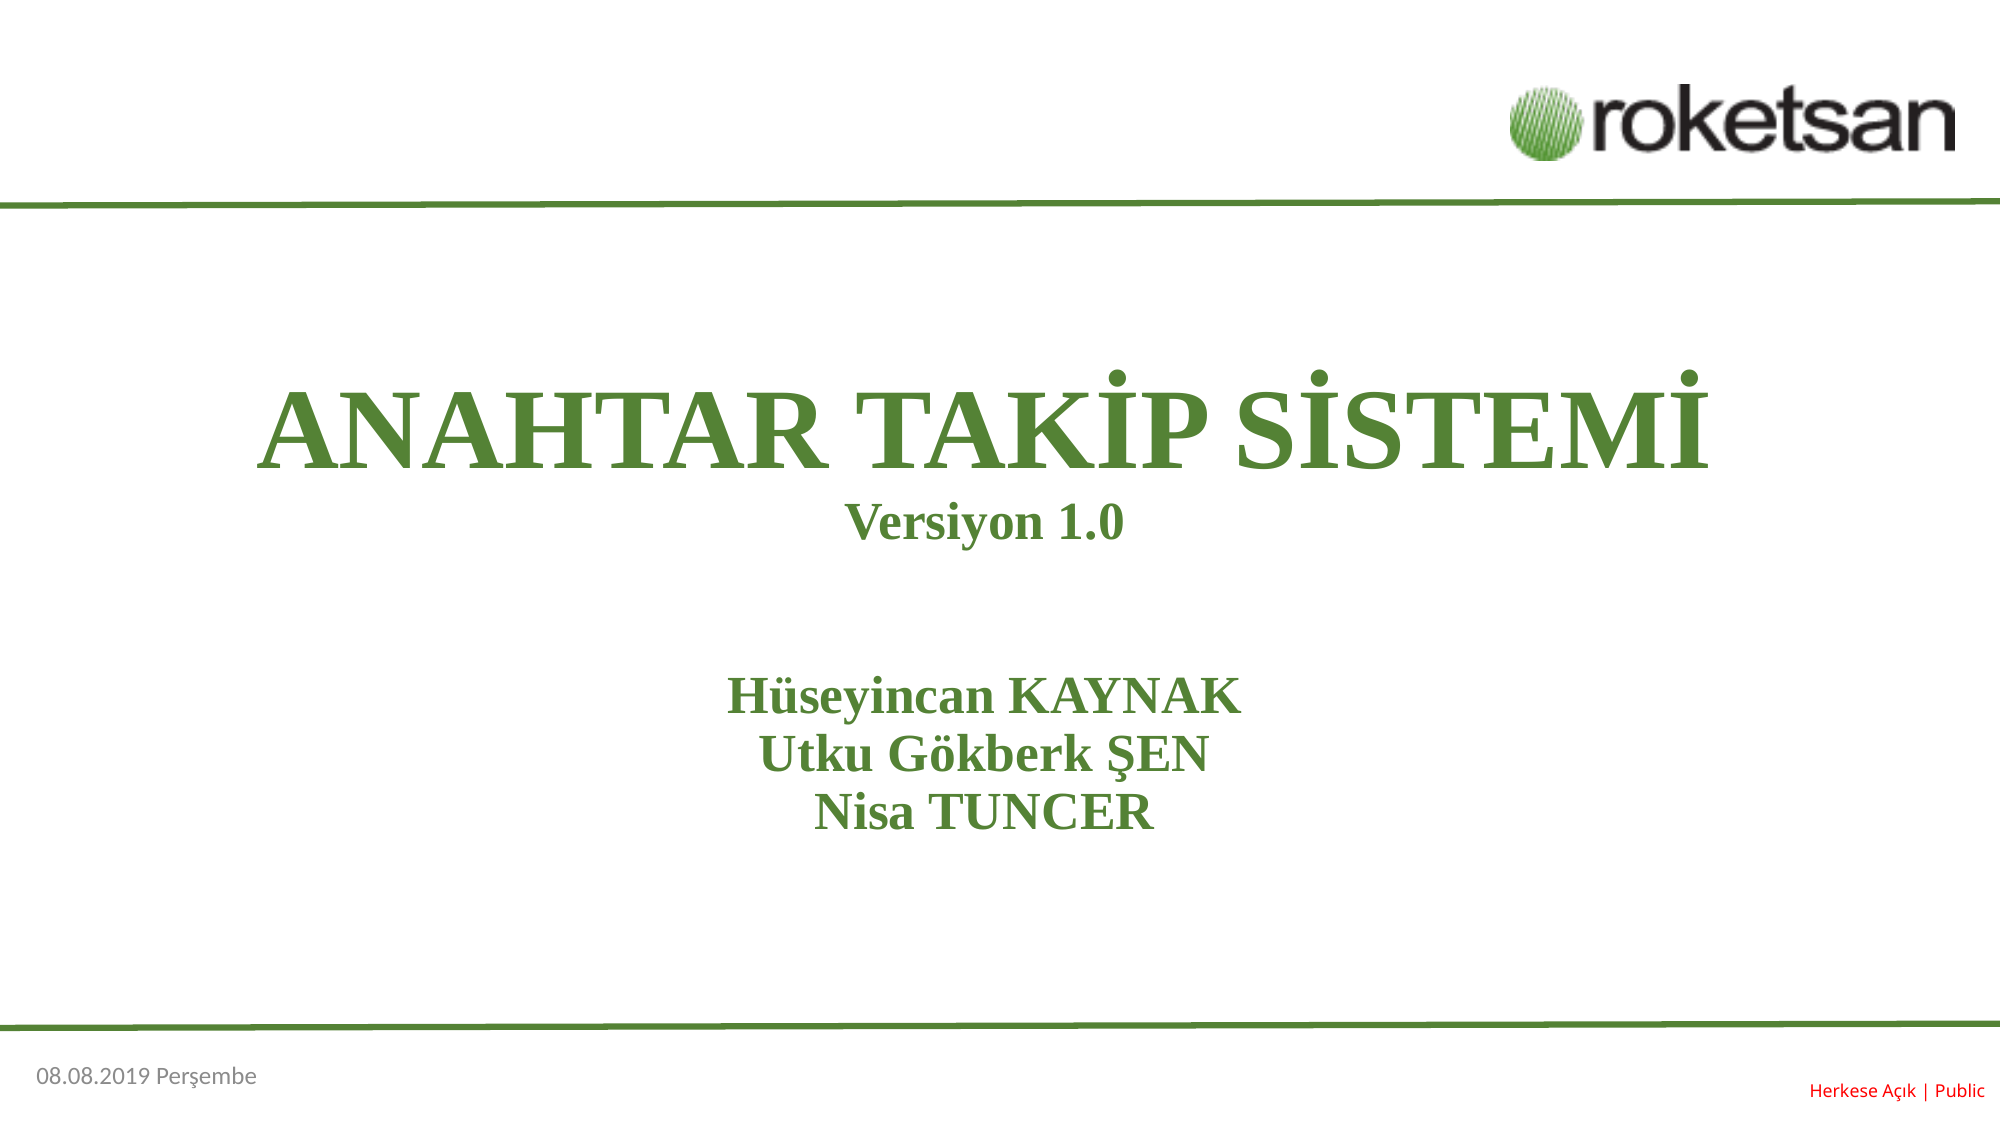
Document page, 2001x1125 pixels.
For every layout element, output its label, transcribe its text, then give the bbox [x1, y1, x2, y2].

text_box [0, 1023, 2000, 1028]
picture [1510, 84, 1955, 162]
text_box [0, 201, 2000, 206]
title ANAHTAR TAKİP SİSTEMİ Versiyon 1.0 Hüseyincan KAYNAK Utku Gökberk ŞEN Nisa TUNCER [234, 250, 1735, 913]
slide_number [21, 1044, 472, 1105]
